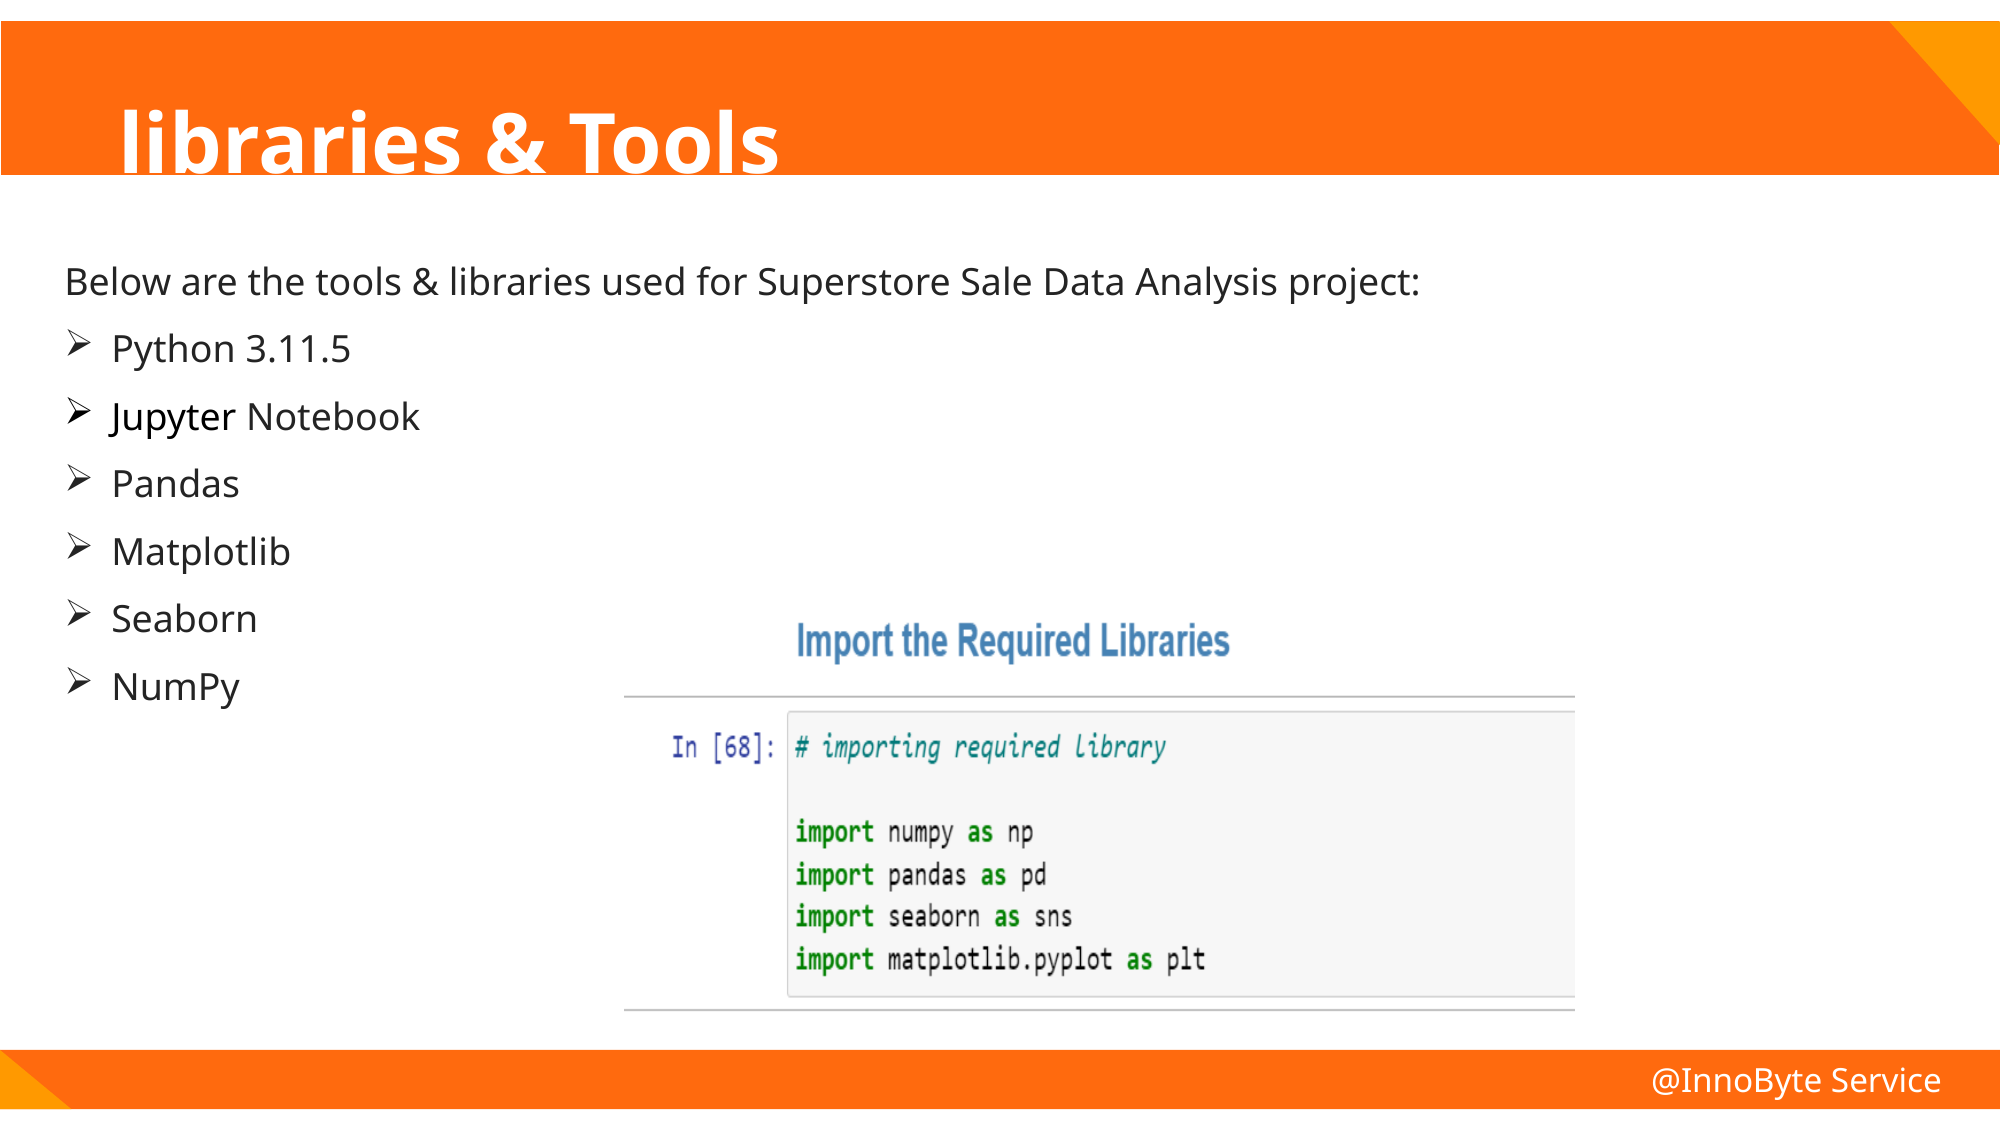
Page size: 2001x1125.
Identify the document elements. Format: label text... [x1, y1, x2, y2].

text_box Below are the tools & libraries used for Superstore Sale Data Analysis project: Python 3.11.5 Jupyter Notebook Pandas Matplotlib Seaborn NumPy [4, 175, 2000, 1049]
text_box [0, 1049, 72, 1110]
picture [624, 562, 1575, 1046]
text_box @InnoByte Service [1, 1049, 2000, 1110]
text_box [1889, 21, 2000, 146]
title libraries & Tools [0, 20, 2000, 176]
